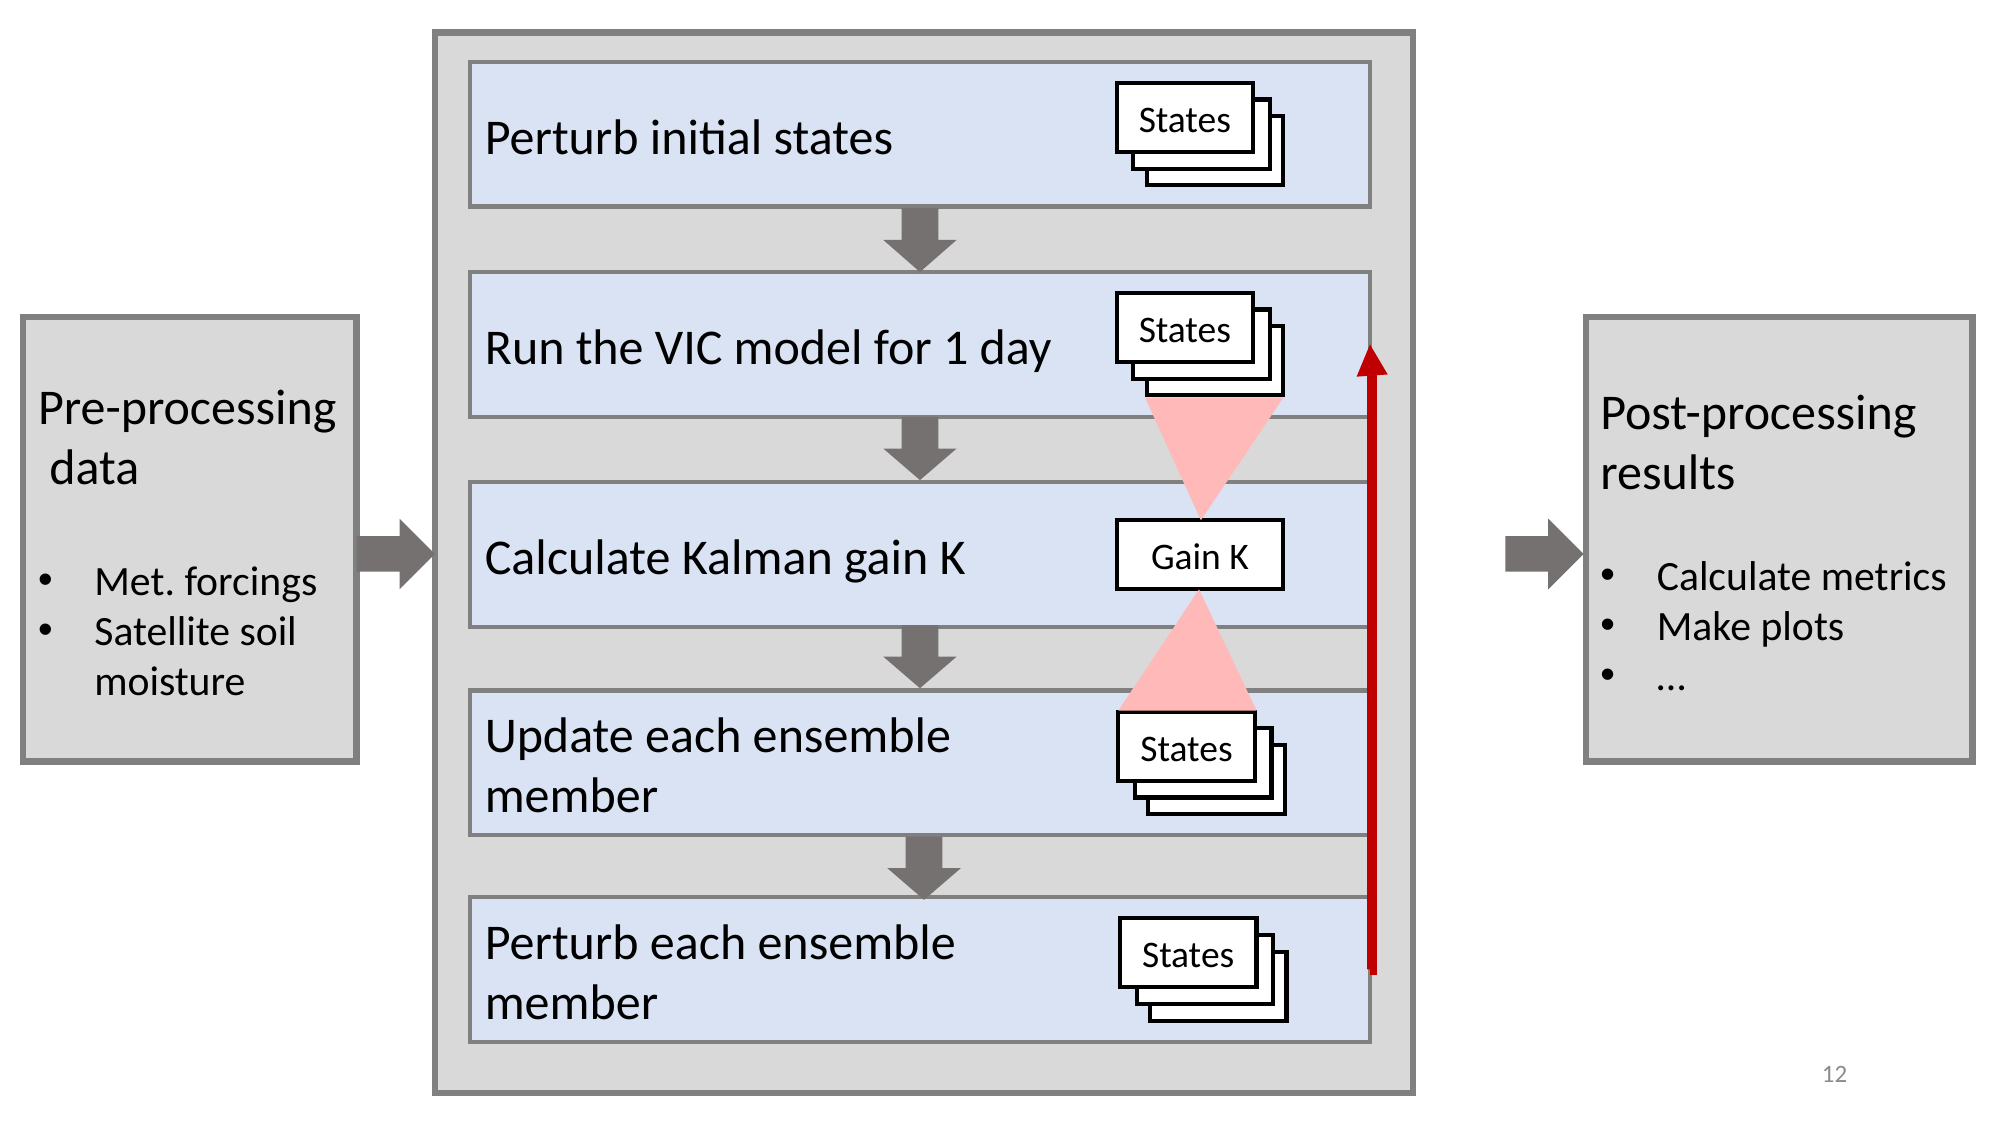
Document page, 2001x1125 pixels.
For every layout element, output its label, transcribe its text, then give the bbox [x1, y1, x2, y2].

text_box [1504, 516, 1586, 592]
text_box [434, 32, 1414, 1094]
text_box [355, 516, 434, 592]
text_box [1369, 344, 1373, 970]
slide_number 12 [1412, 1042, 1863, 1103]
text_box Post-processing results Calculate metrics Make plots … [1585, 316, 1973, 763]
text_box Pre-processing data Met. forcings Satellite soil moisture [22, 316, 358, 763]
